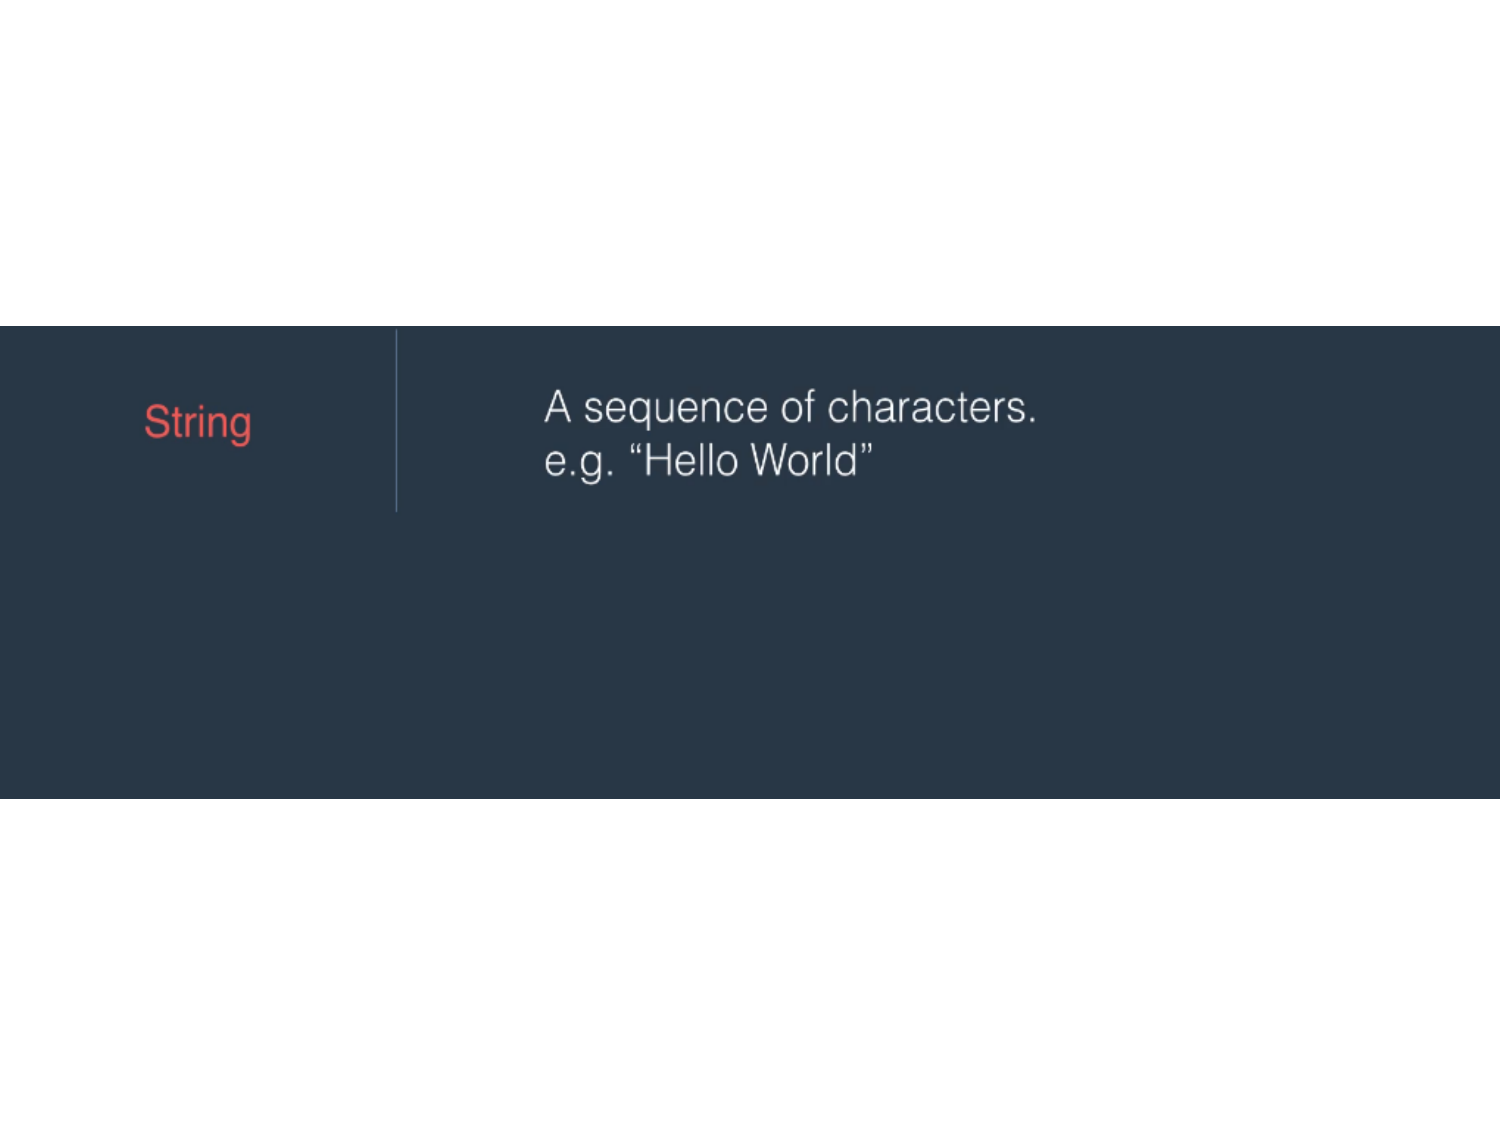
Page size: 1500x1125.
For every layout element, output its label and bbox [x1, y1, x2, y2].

picture [0, 326, 1500, 799]
